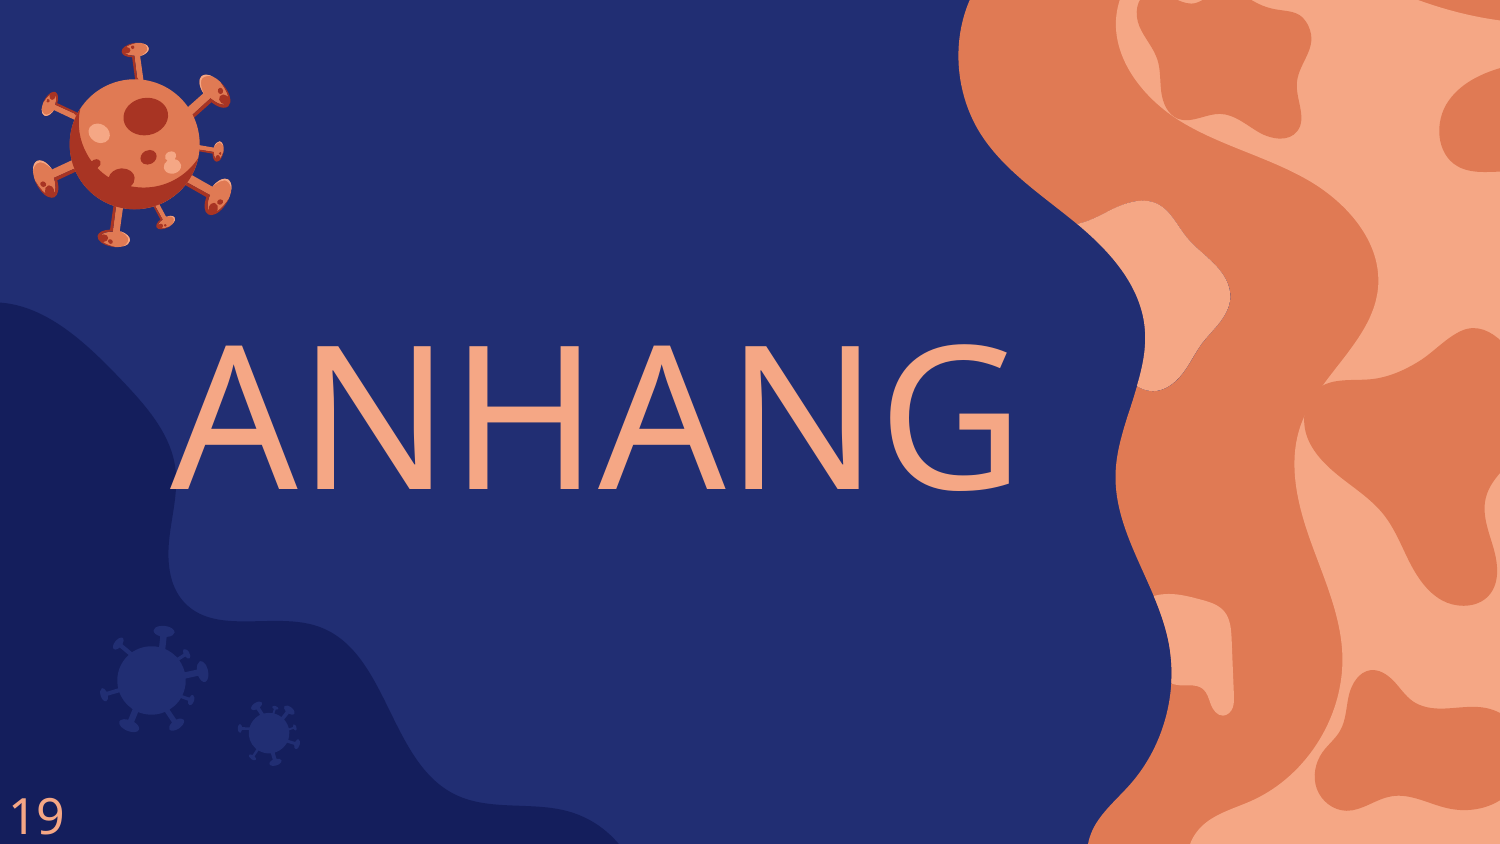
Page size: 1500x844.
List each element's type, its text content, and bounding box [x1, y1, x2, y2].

text_box 19 [0, 777, 81, 844]
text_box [32, 42, 235, 248]
title ANHANG [74, 151, 1120, 668]
